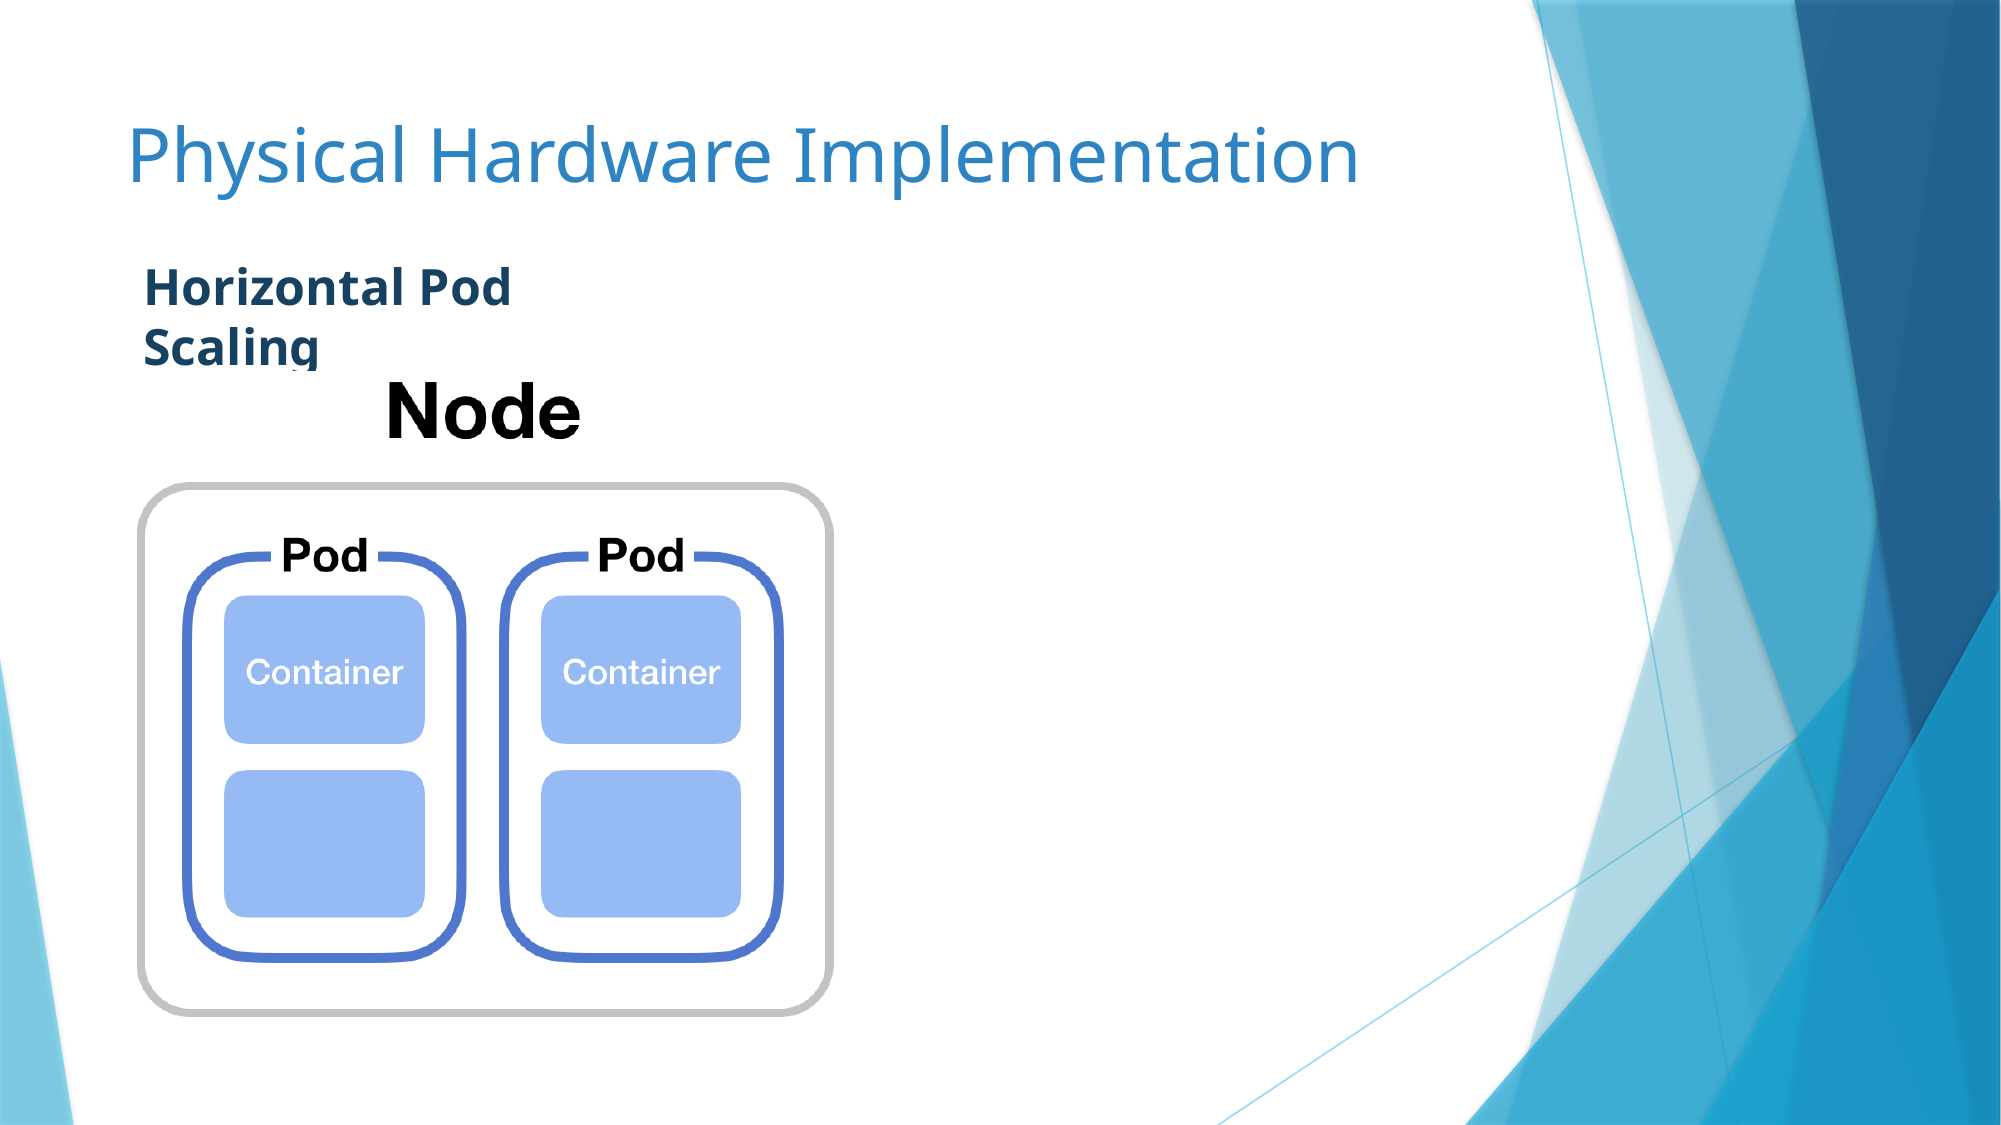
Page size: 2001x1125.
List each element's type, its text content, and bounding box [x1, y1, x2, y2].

title Physical Hardware Implementation [111, 99, 1522, 224]
text_box Horizontal Pod Scaling [128, 247, 701, 371]
picture [127, 371, 839, 1026]
